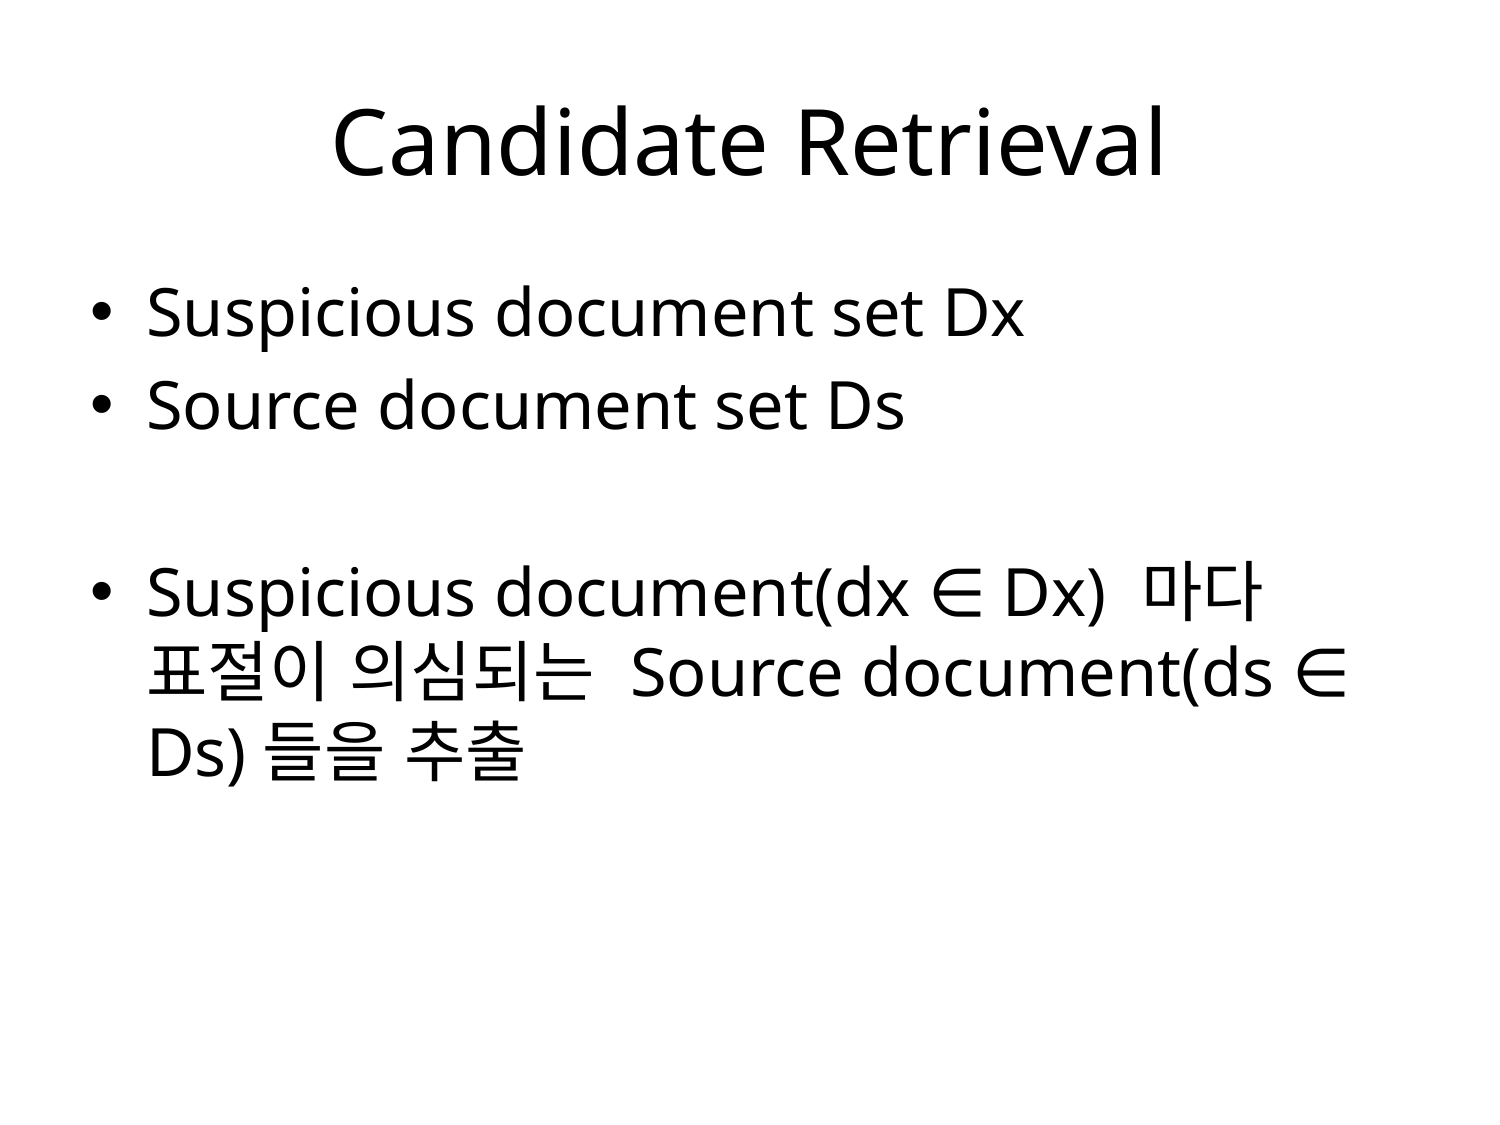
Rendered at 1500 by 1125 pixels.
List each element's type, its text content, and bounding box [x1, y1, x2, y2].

list Suspicious document set Dx Source document set Ds Suspicious document(dx ∈ Dx) 마다 표절이 의심되는 Source document(ds ∈ Ds)들을 추출 [75, 262, 1425, 1005]
title Candidate Retrieval [75, 45, 1425, 233]
